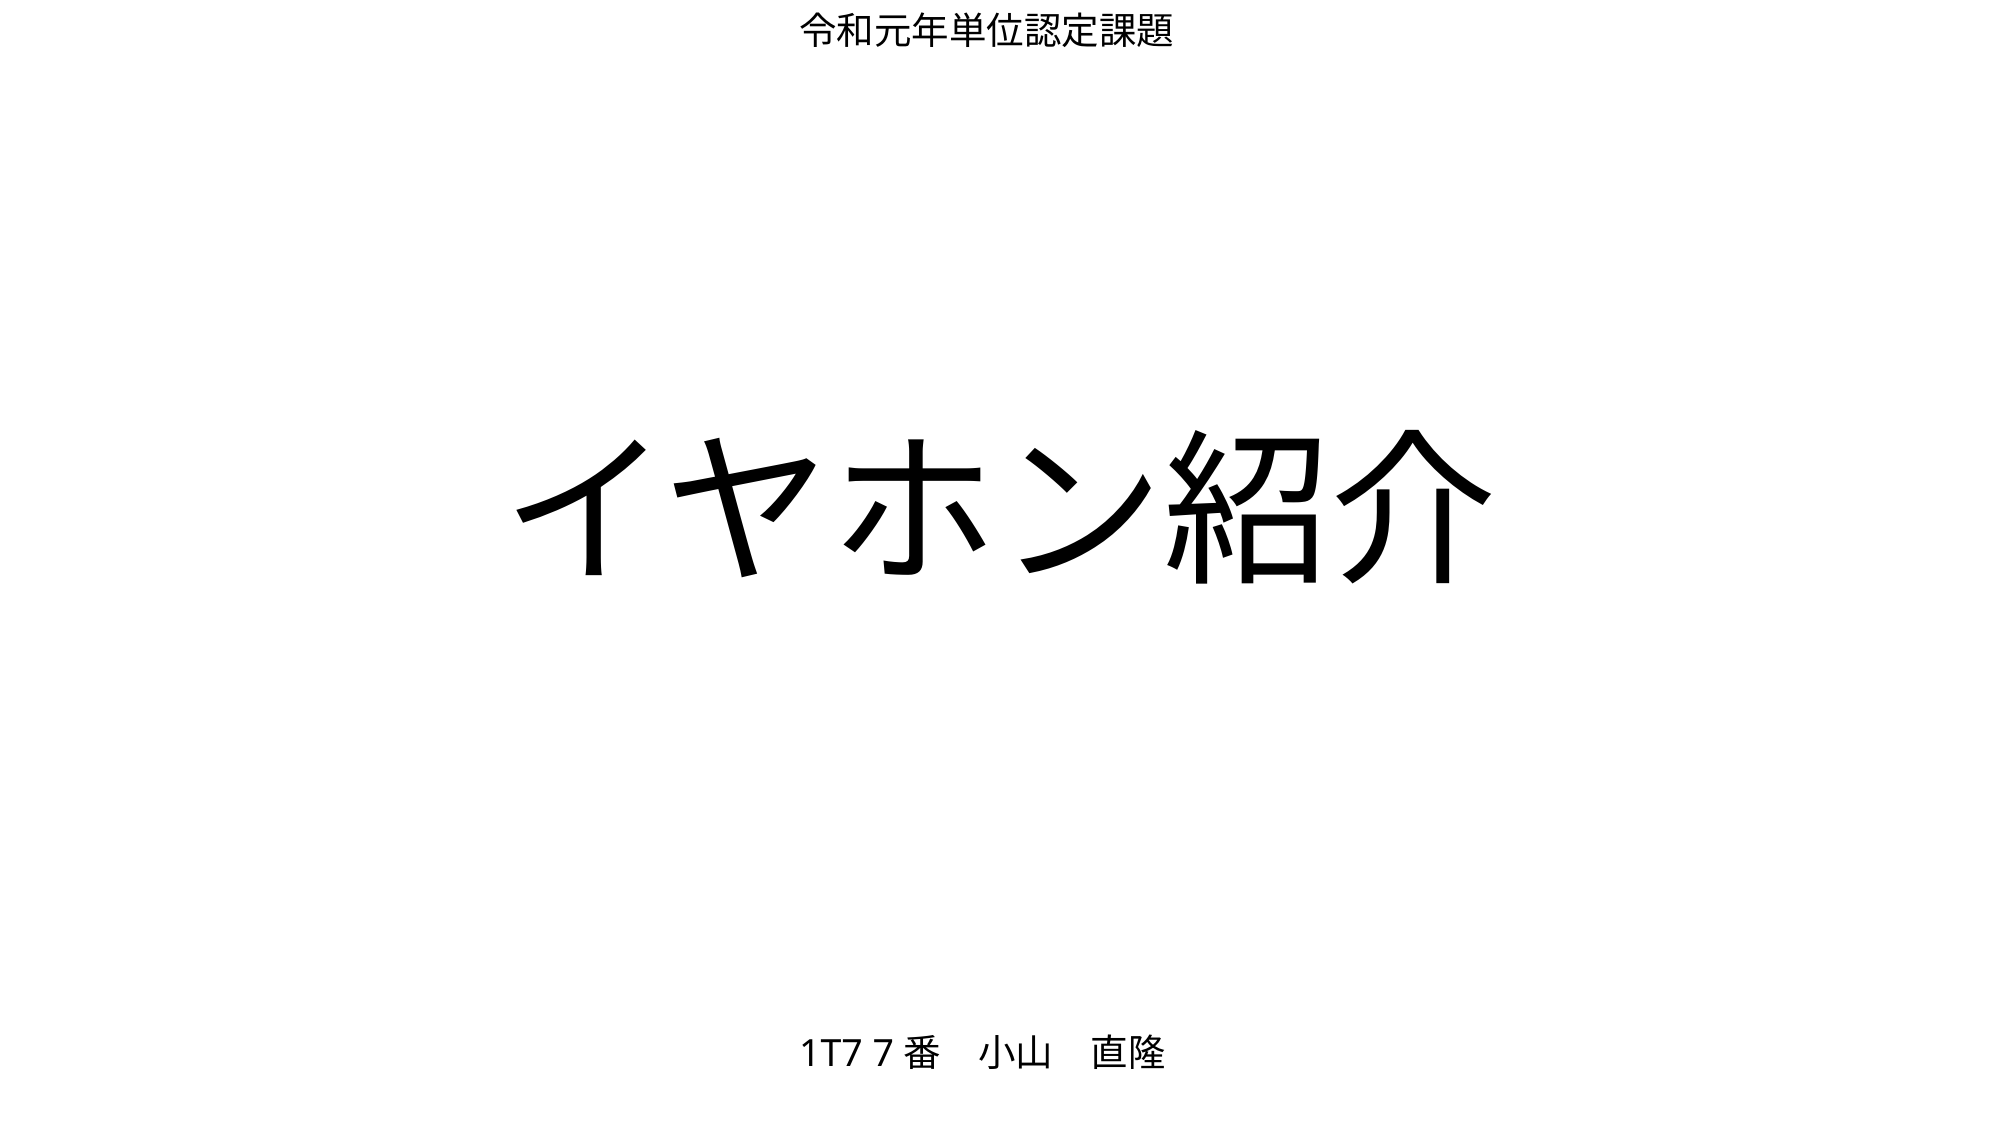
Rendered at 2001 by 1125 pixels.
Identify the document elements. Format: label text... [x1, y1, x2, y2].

title イヤホン紹介 [249, 381, 1750, 615]
text_box 1T7 7番 小山 直隆 [784, 1021, 1194, 1082]
text_box 令和元年単位認定課題 [784, 0, 1194, 60]
